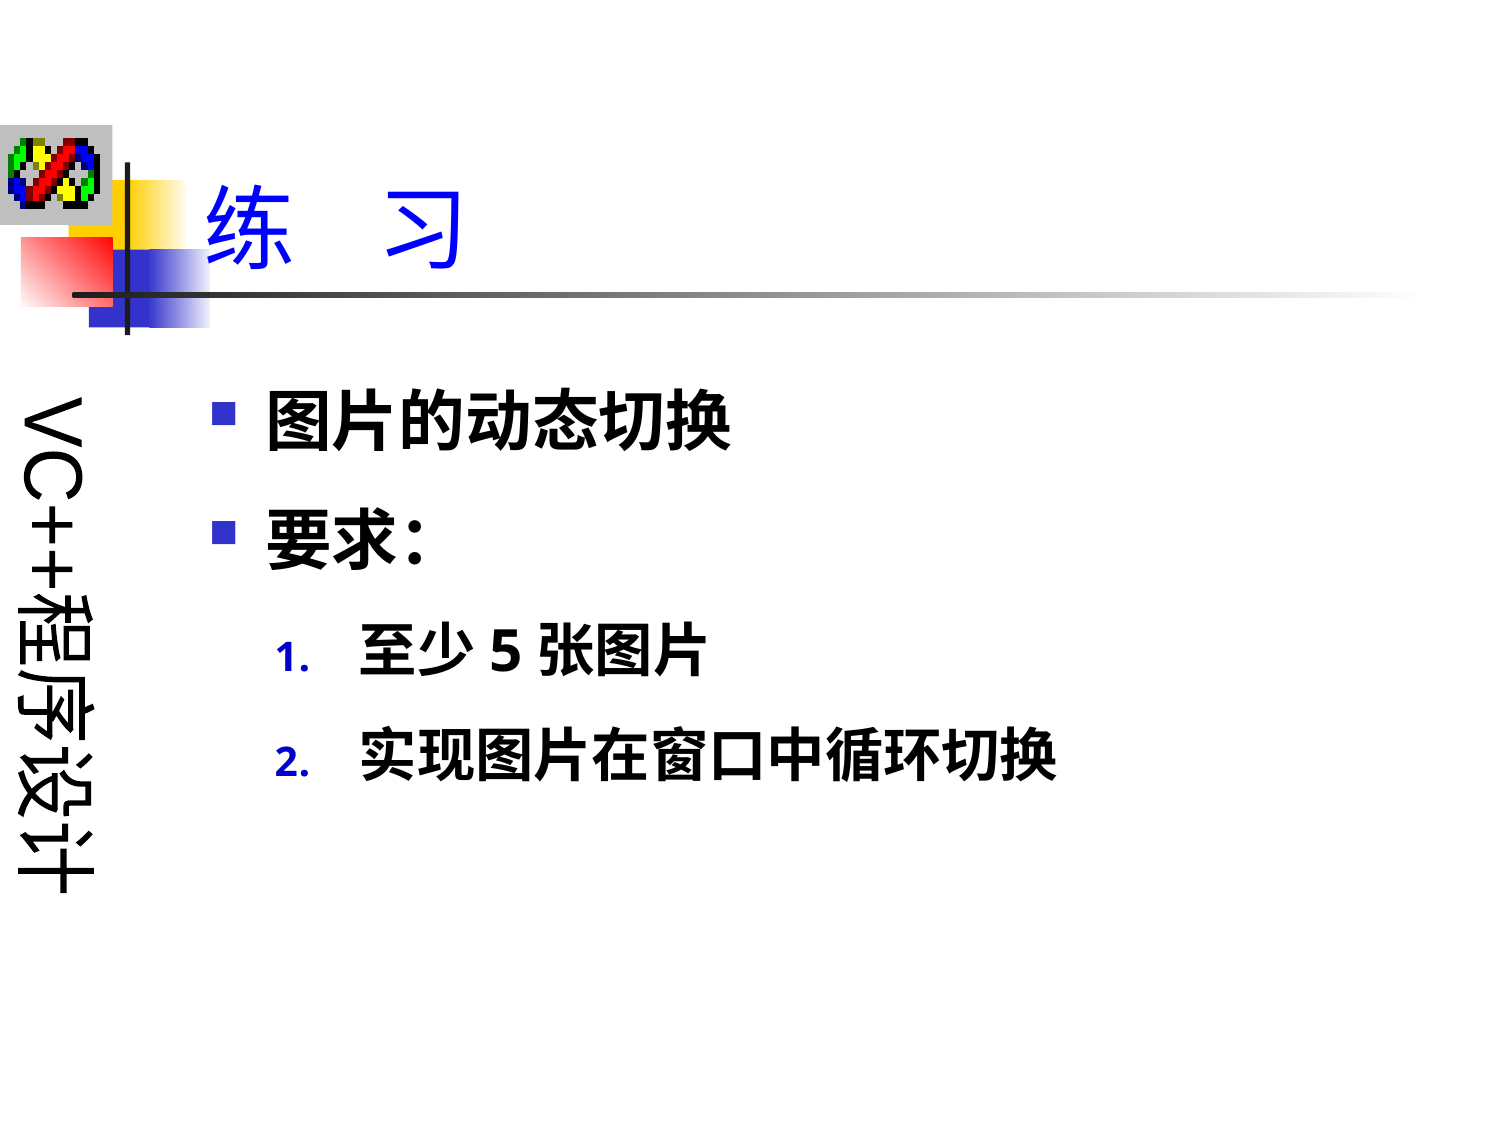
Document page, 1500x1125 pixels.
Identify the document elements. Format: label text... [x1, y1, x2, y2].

list 图片的动态切换 要求： 至少5张图片 实现图片在窗口中循环切换 [193, 331, 1469, 1006]
picture [0, 125, 113, 225]
text_box 练 习 [188, 163, 1468, 289]
